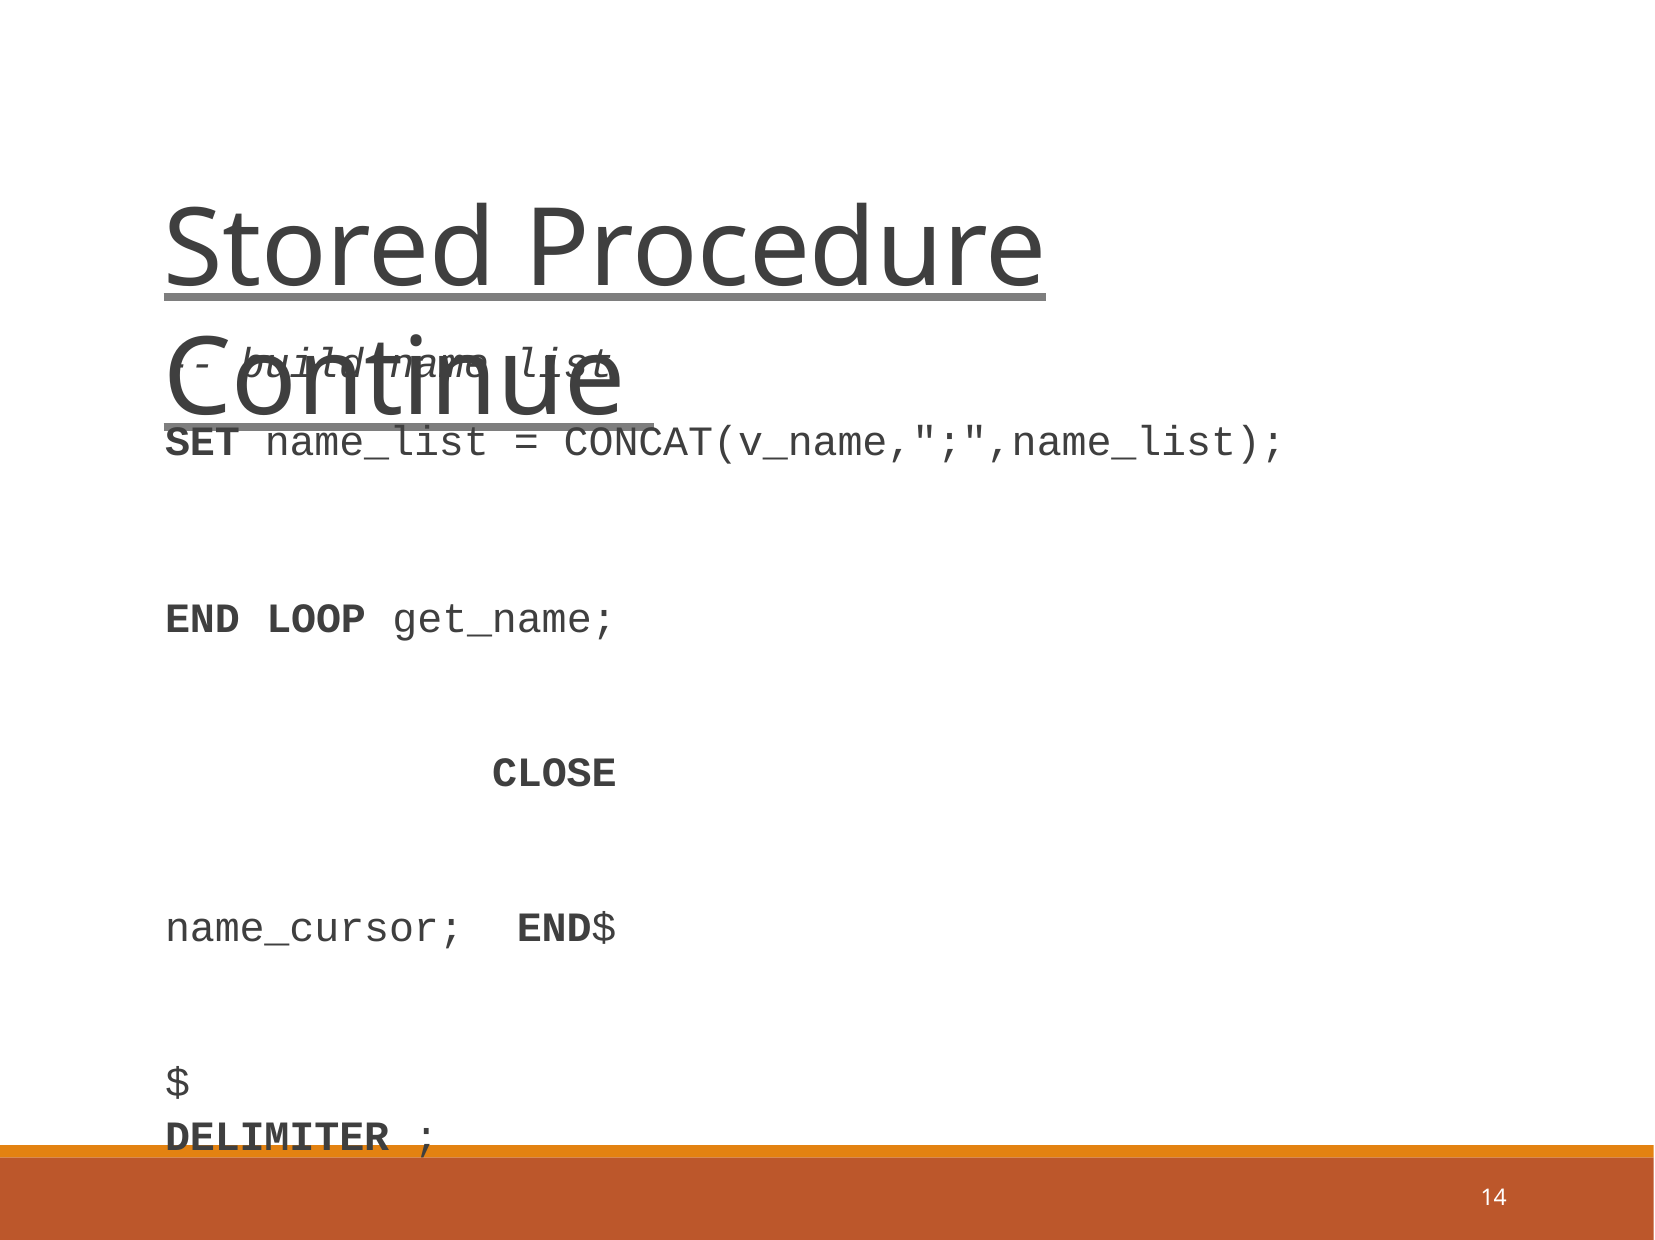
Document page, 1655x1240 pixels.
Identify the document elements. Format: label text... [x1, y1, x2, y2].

title Stored Procedure Continue [138, 64, 1516, 437]
list -- build name list SET name_list = CONCAT(v_name,";",name_list); END LOOP get_name; CLOSE name_cursor; END$$ DELIMITER ; [162, 306, 1293, 1159]
slide_number 14 [1474, 1186, 1513, 1240]
